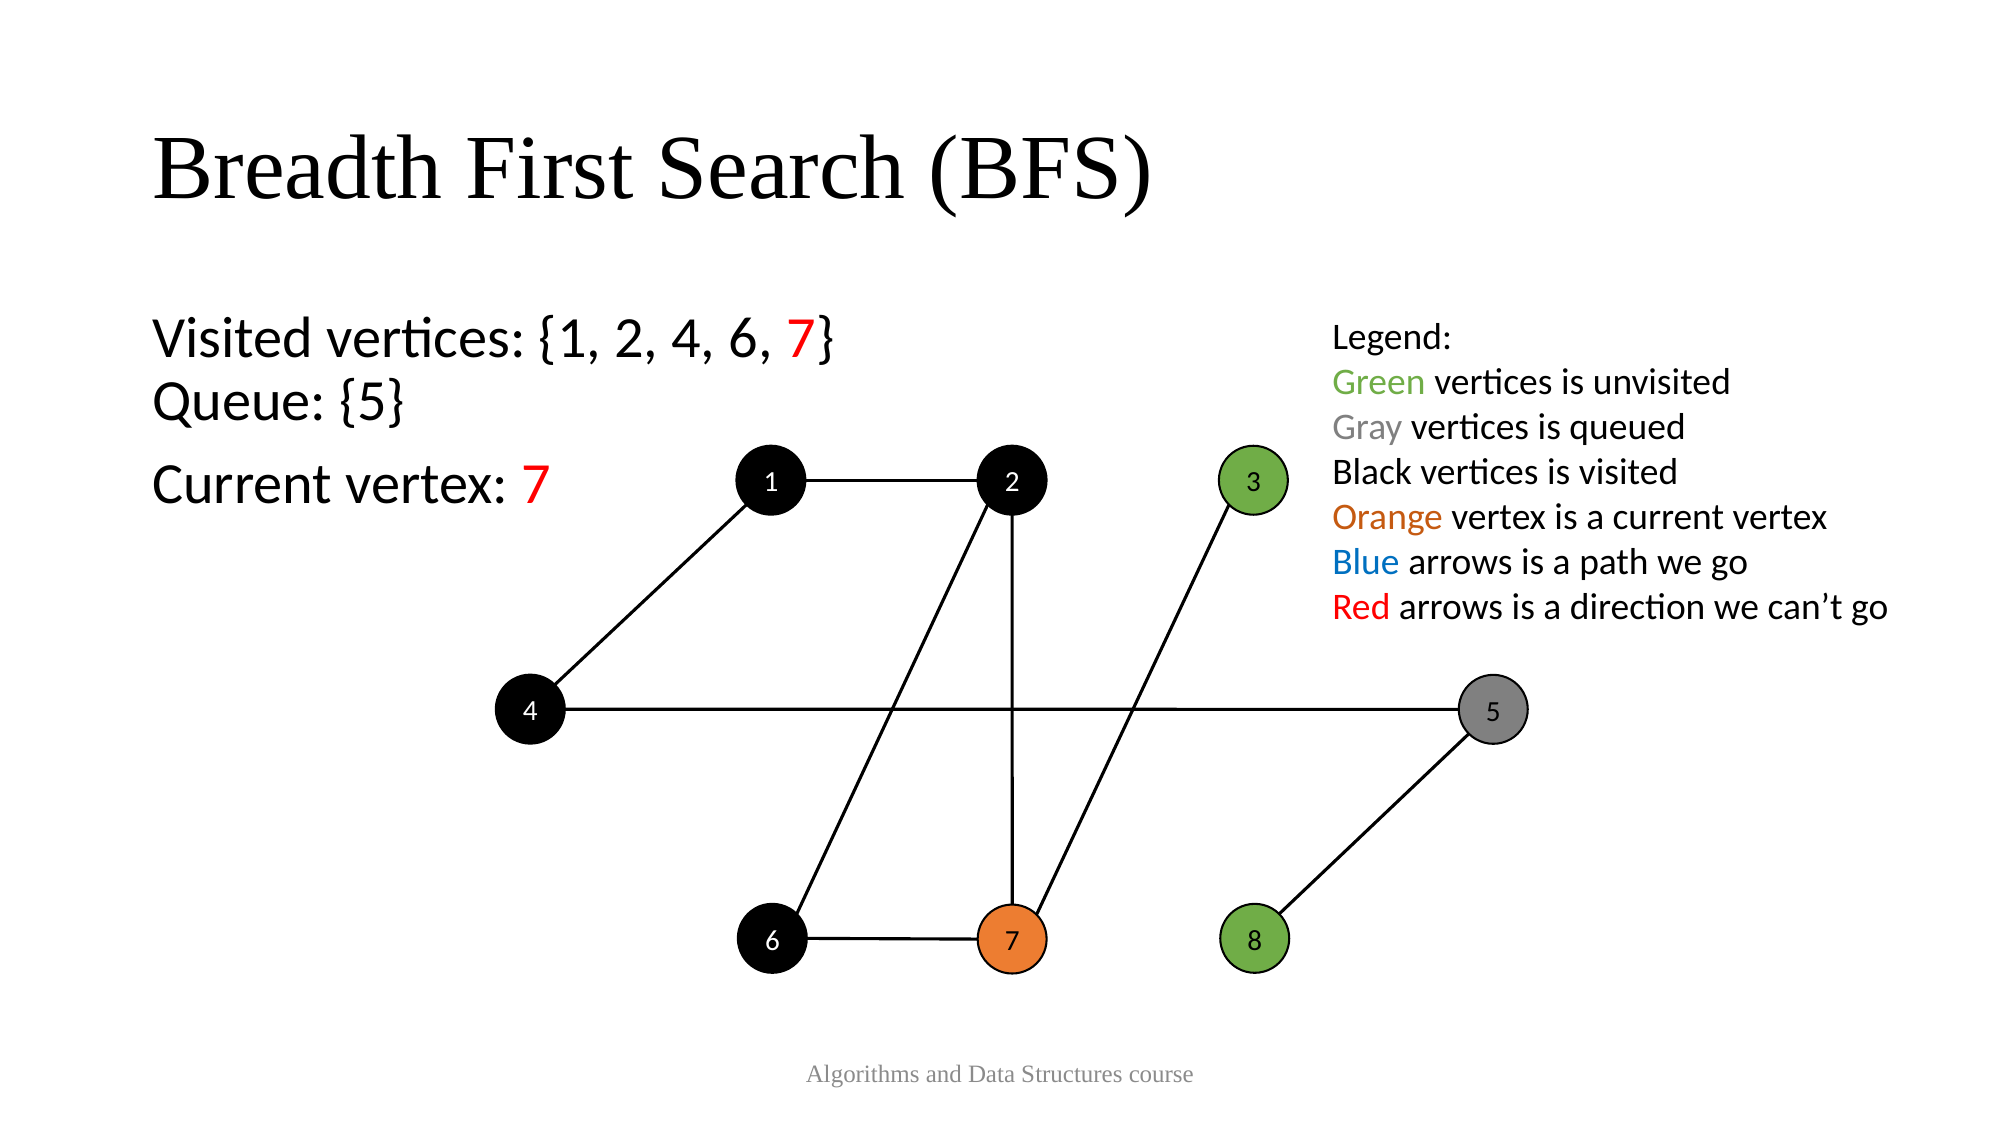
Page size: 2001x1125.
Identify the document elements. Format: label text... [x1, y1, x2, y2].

text_box 8 [1219, 902, 1291, 974]
footer Algorithms and Data Structures course [662, 1042, 1338, 1103]
text_box 2 [976, 444, 1048, 516]
text_box 4 [494, 673, 566, 745]
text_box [1279, 733, 1469, 914]
list Visited vertices: {1, 2, 4, 6, 7} Queue: {5} Current vertex: 7 [137, 299, 1863, 1014]
text_box 5 [1457, 673, 1529, 745]
text_box 6 [736, 902, 808, 974]
title Breadth First Search (BFS) [137, 59, 1863, 278]
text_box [796, 504, 988, 914]
text_box Legend: Green vertices is unvisited Gray vertices is queued Black vertices is visited Orange vertex is a current vertex Blue arrows is a path we go Red arrows is a direction we can’t go [1317, 304, 1912, 635]
text_box 1 [735, 444, 807, 516]
text_box 3 [1217, 444, 1289, 516]
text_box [1036, 504, 1229, 915]
text_box 7 [976, 903, 1048, 975]
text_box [554, 504, 747, 685]
